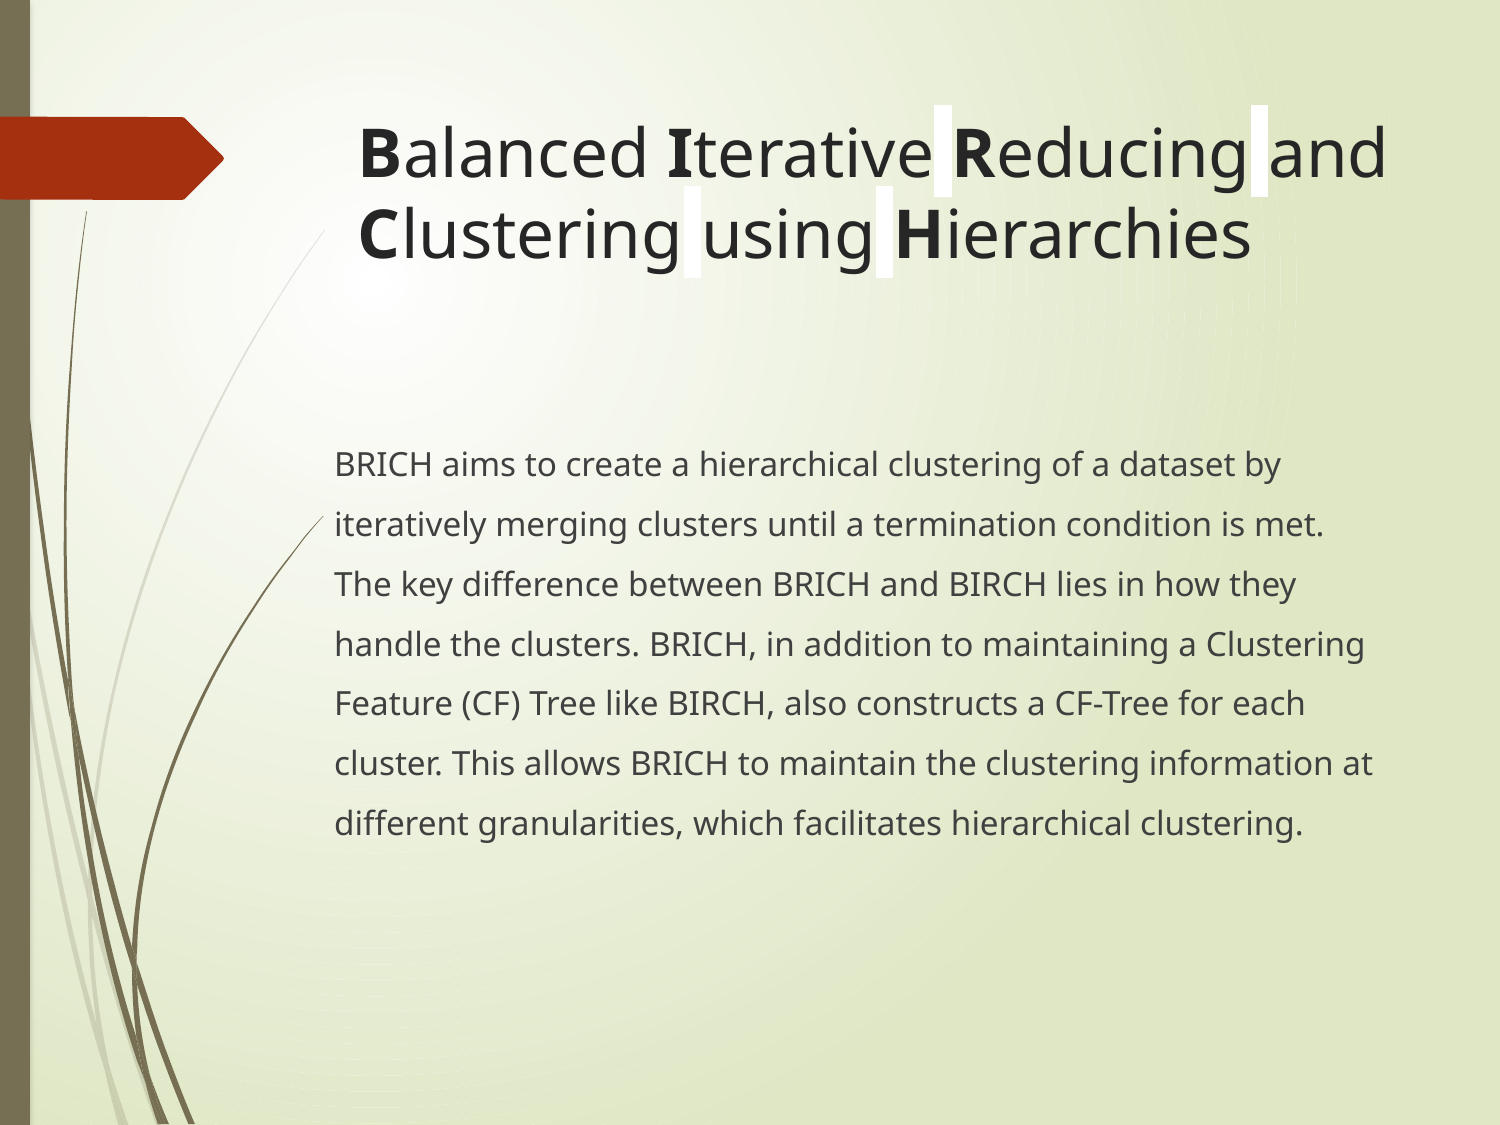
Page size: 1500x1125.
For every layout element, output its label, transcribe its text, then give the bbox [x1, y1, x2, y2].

title Balanced Iterative Reducing and Clustering using Hierarchies [342, 102, 1416, 298]
list BRICH aims to create a hierarchical clustering of a dataset by iteratively merging clusters until a termination condition is met. The key difference between BRICH and BIRCH lies in how they handle the clusters. BRICH, in addition to maintaining a Clustering Feature (CF) Tree like BIRCH, also constructs a CF-Tree for each cluster. This allows BRICH to maintain the clustering information at different granularities, which facilitates hierarchical clustering. [319, 416, 1400, 1015]
